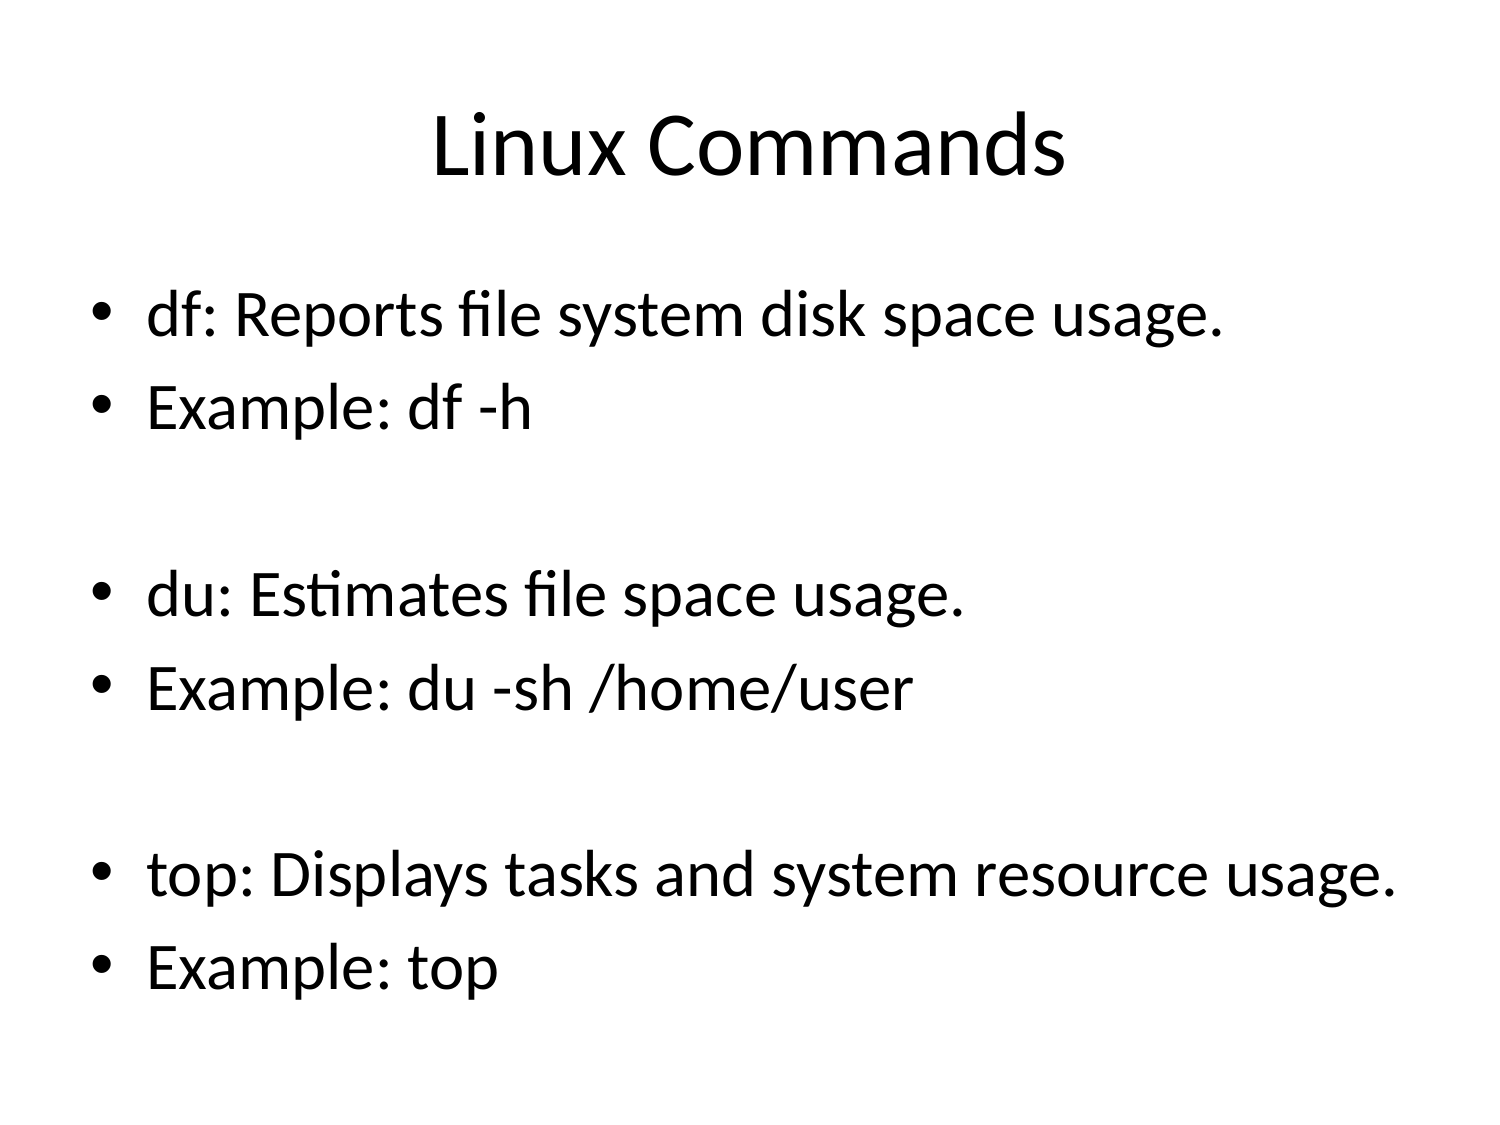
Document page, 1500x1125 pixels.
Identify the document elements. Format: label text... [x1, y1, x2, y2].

title Linux Commands [75, 45, 1425, 233]
list df: Reports file system disk space usage. Example: df -h du: Estimates file space usage. Example: du -sh /home/user top: Displays tasks and system resource usage. Example: top [75, 262, 1425, 1005]
